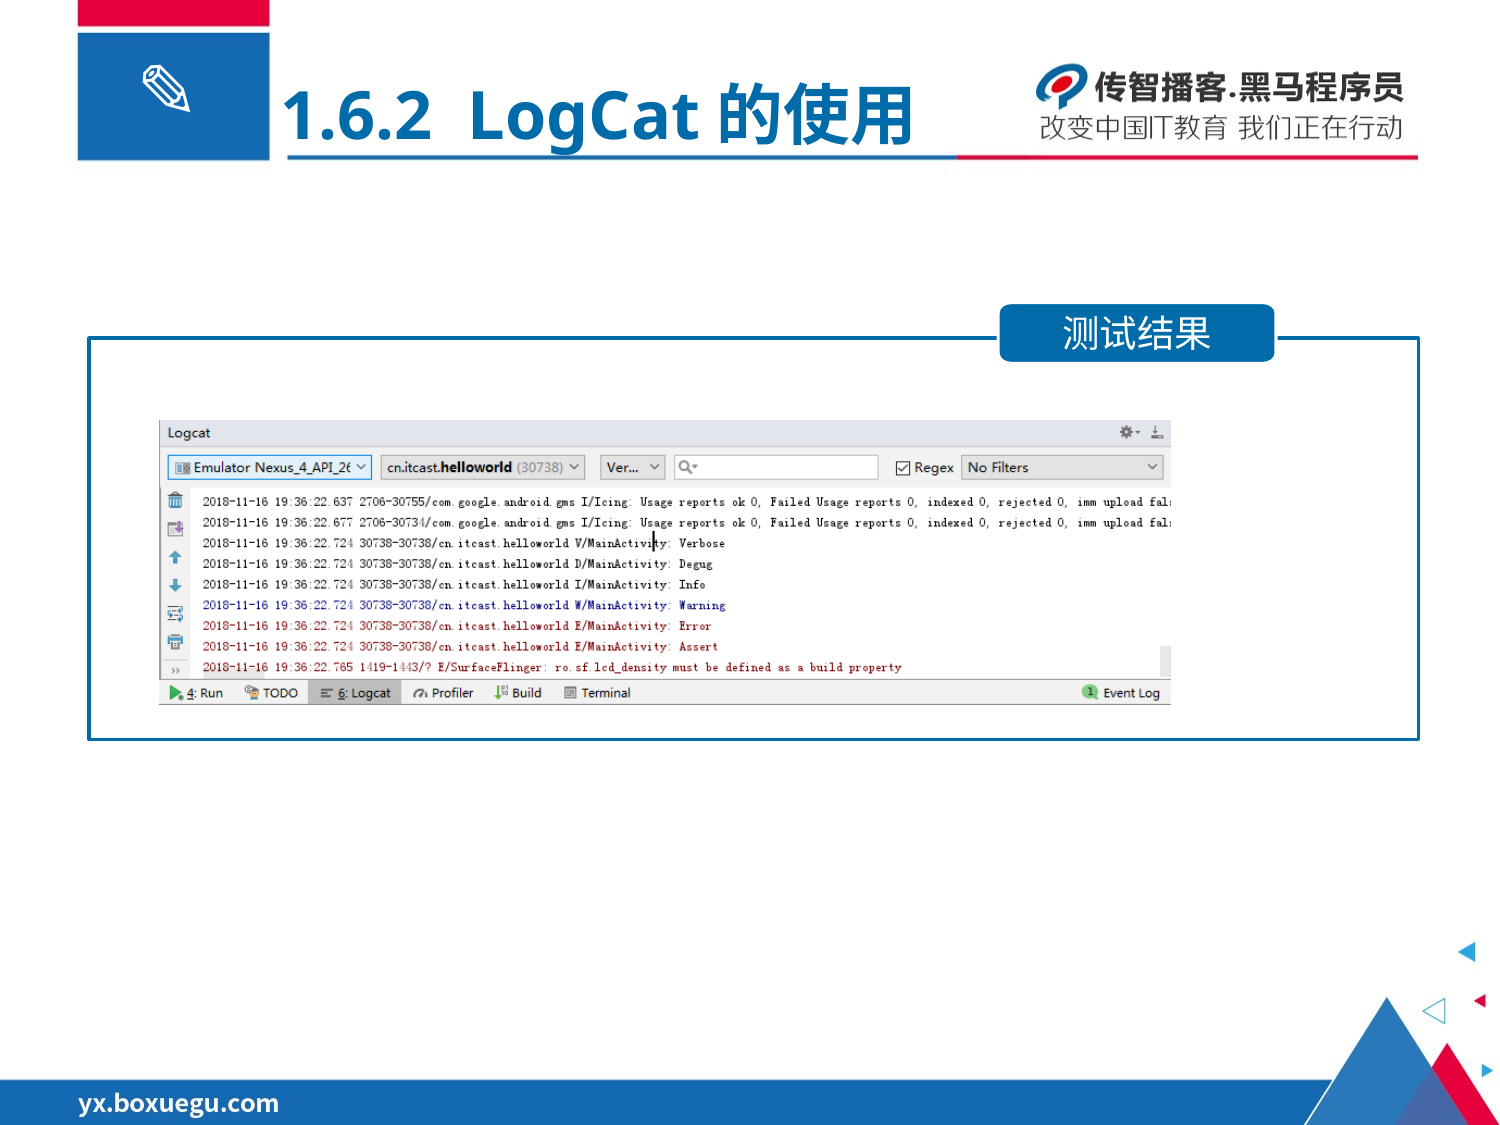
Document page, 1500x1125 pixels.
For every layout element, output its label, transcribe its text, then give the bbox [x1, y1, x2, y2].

text_box 1.6.2 LogCat的使用 [265, 66, 1424, 159]
picture [0, 0, 1500, 1125]
text_box [89, 337, 1419, 740]
text_box 测试结果 [996, 300, 1278, 366]
